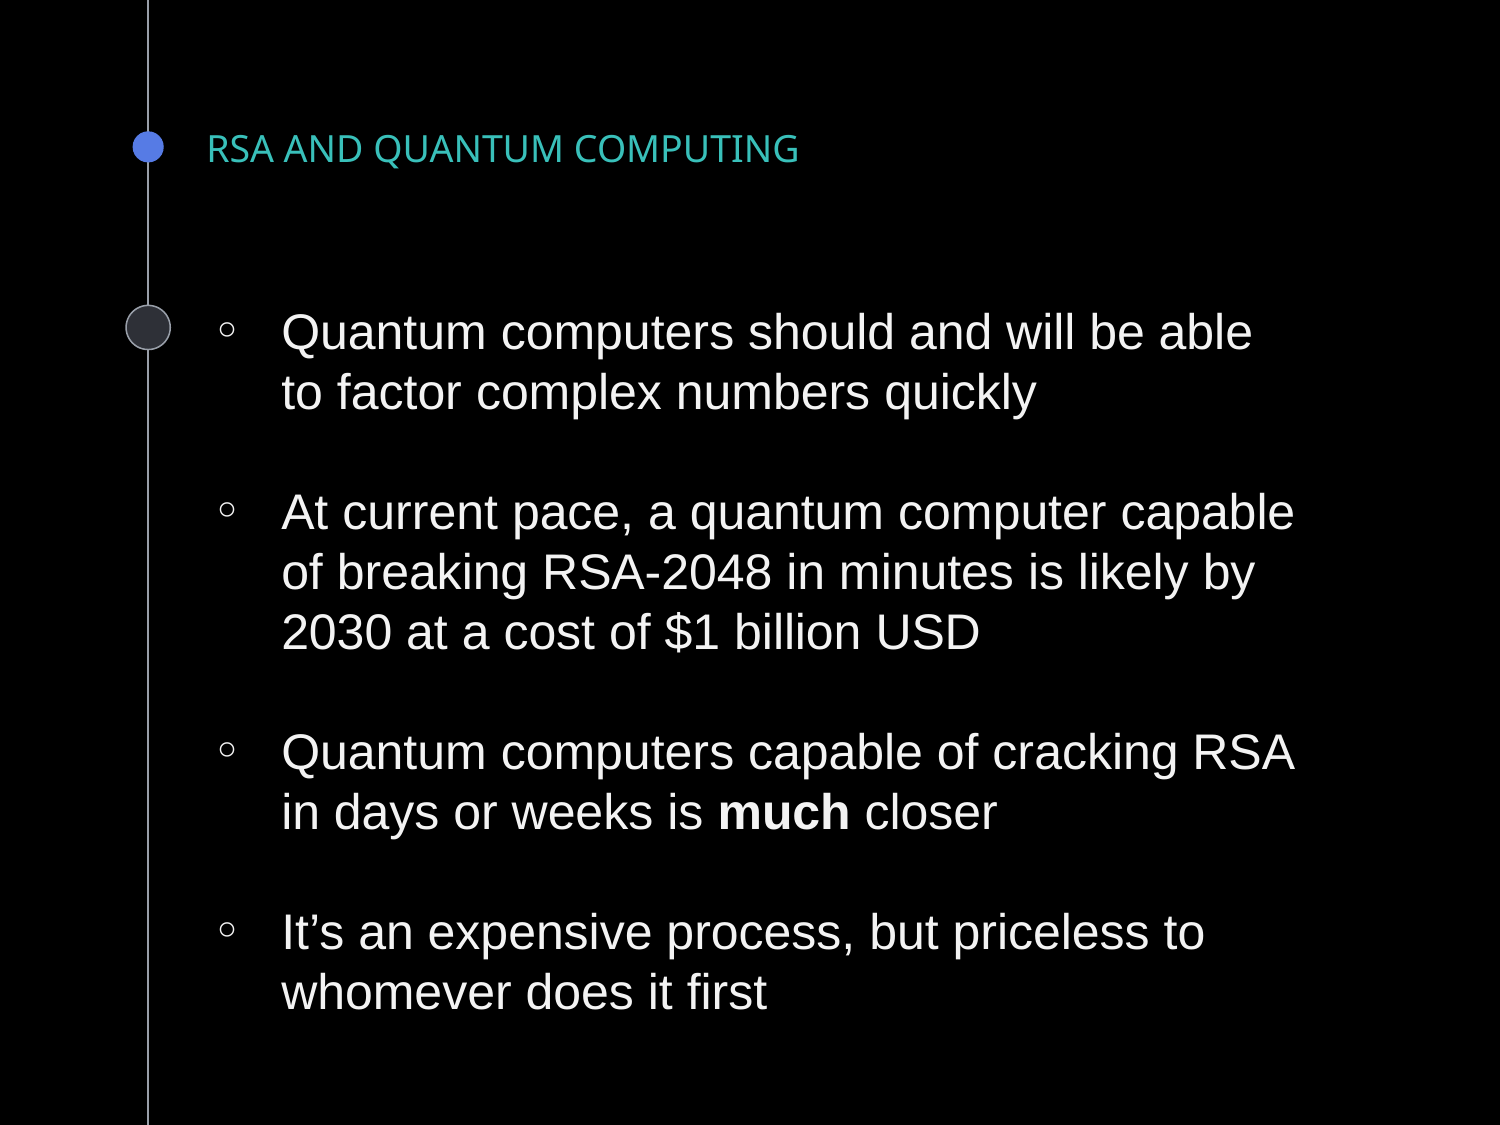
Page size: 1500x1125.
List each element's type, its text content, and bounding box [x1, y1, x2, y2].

title RSA AND QUANTUM COMPUTING [191, 109, 1317, 185]
list Quantum computers should and will be able to factor complex numbers quickly At current pace, a quantum computer capable of breaking RSA-2048 in minutes is likely by 2030 at a cost of $1 billion USD Quantum computers capable of cracking RSA in days or weeks is much closer It’s an expensive process, but priceless to whomever does it first [191, 284, 1317, 1078]
